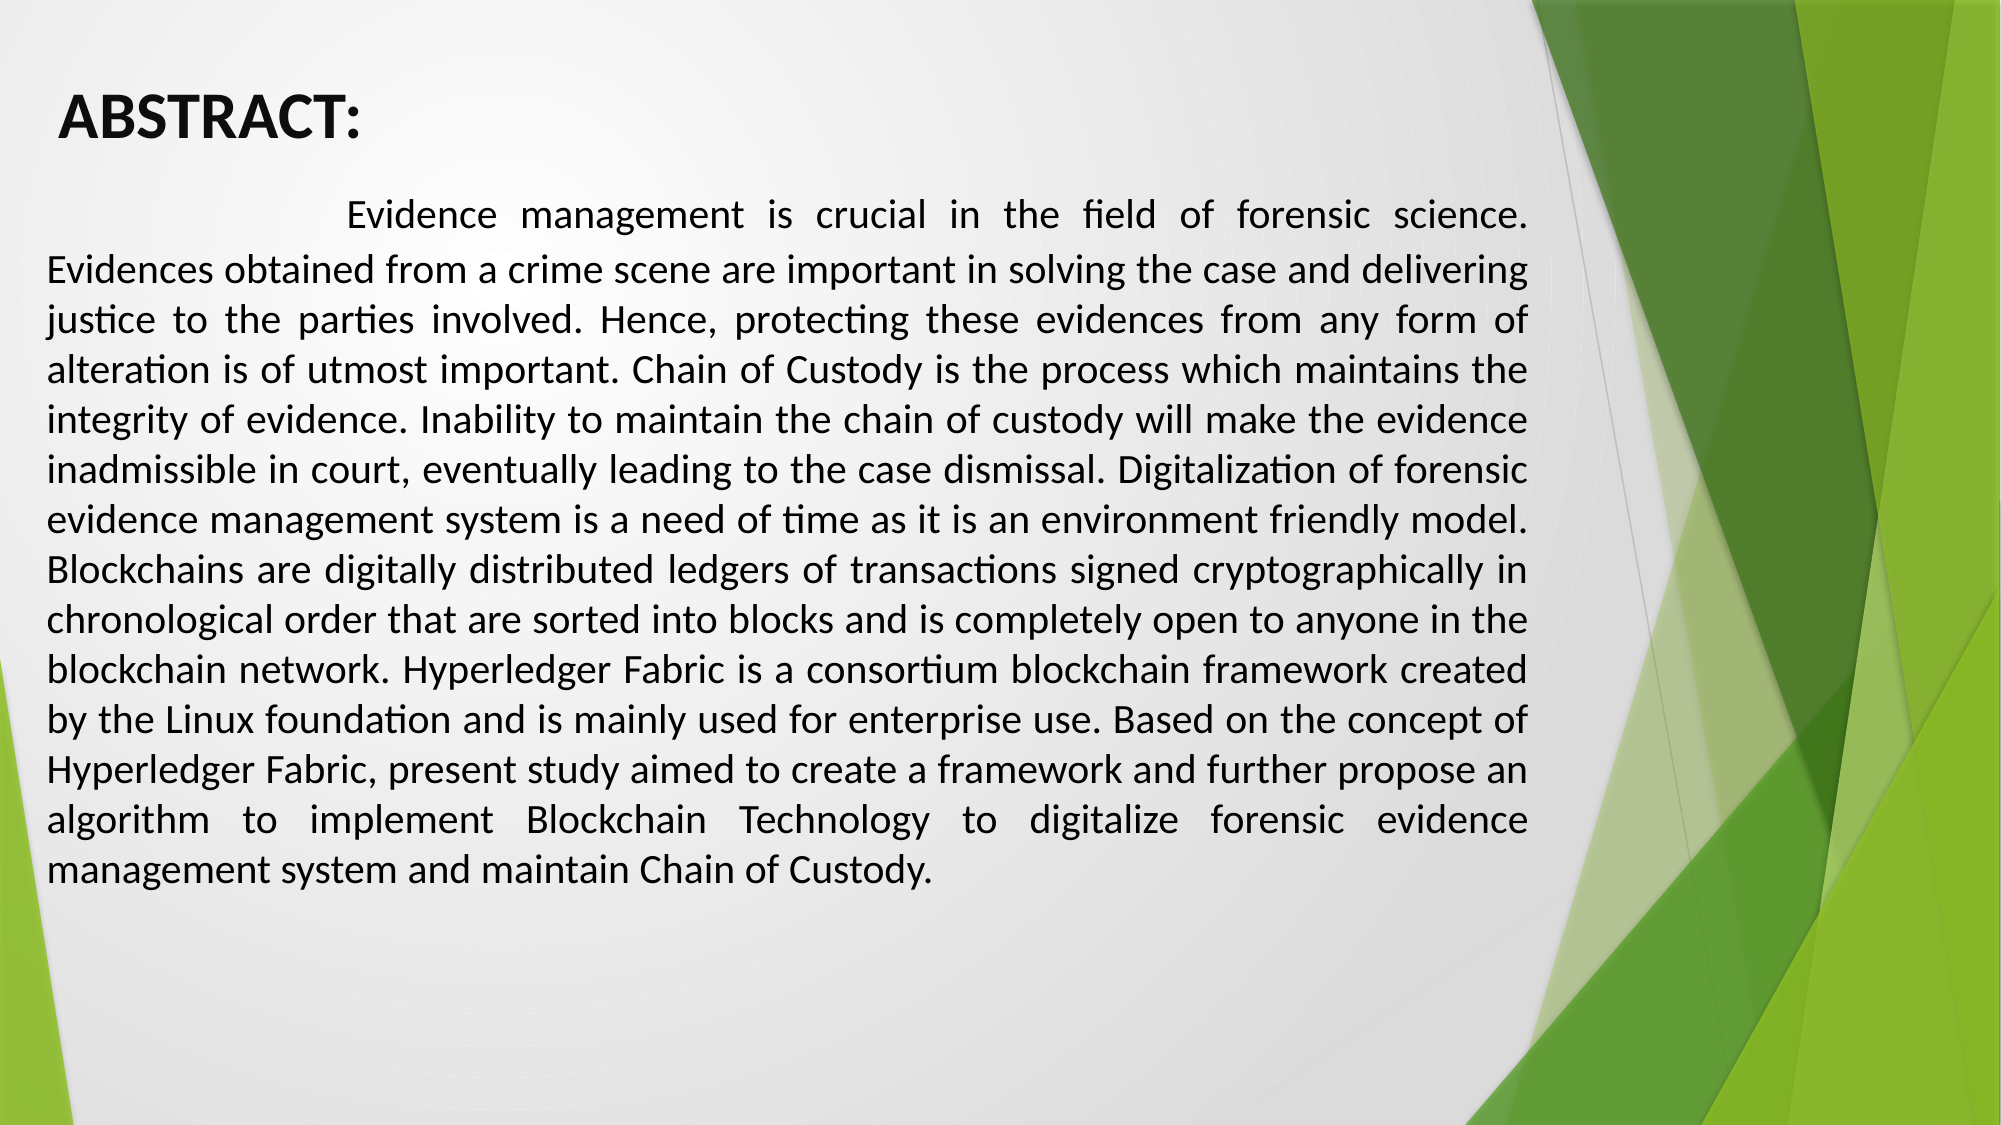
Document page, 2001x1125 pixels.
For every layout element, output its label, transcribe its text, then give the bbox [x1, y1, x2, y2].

text_box ABSTRACT: Evidence management is crucial in the field of forensic science. Evidences obtained from a crime scene are important in solving the case and delivering justice to the parties involved. Hence, protecting these evidences from any form of alteration is of utmost important. Chain of Custody is the process which maintains the integrity of evidence. Inability to maintain the chain of custody will make the evidence inadmissible in court, eventually leading to the case dismissal. Digitalization of forensic evidence management system is a need of time as it is an environment friendly model. Blockchains are digitally distributed ledgers of transactions signed cryptographically in chronological order that are sorted into blocks and is completely open to anyone in the blockchain network. Hyperledger Fabric is a consortium blockchain framework created by the Linux foundation and is mainly used for enterprise use. Based on the concept of Hyperledger Fabric, present study aimed to create a framework and further propose an algorithm to implement Blockchain Technology to digitalize forensic evidence management system and maintain Chain of Custody. [31, 59, 1545, 900]
